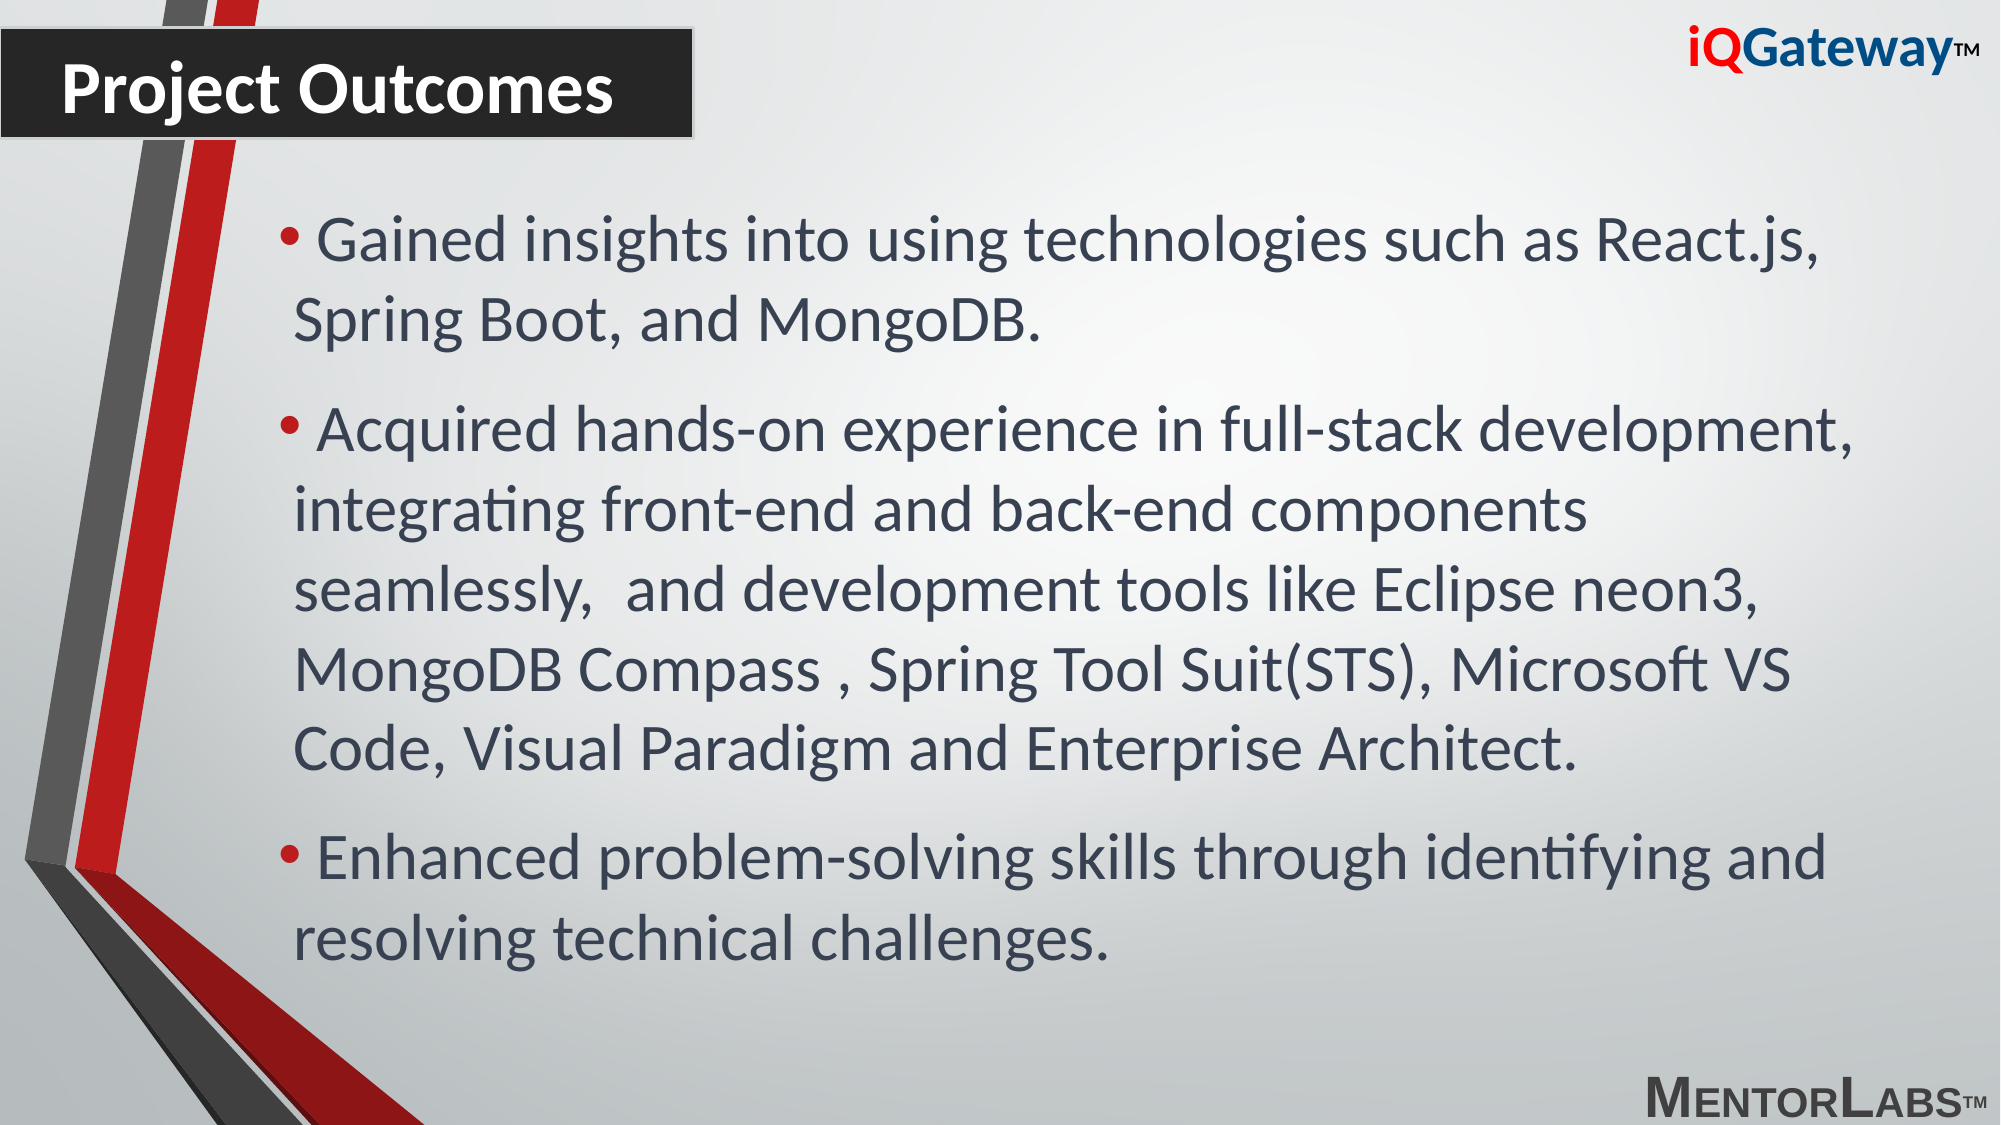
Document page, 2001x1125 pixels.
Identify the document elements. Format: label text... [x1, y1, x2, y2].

text_box Project Outcomes [0, 26, 695, 140]
text_box Gained insights into using technologies such as React.js, Spring Boot, and MongoDB. Acquired hands-on experience in full-stack development, integrating front-end and back-end components seamlessly, and development tools like Eclipse neon3, MongoDB Compass , Spring Tool Suit(STS), Microsoft VS Code, Visual Paradigm and Enterprise Architect. Enhanced problem-solving skills through identifying and resolving technical challenges. [278, 187, 1904, 1095]
text_box MENTORLABSTM [1630, 1051, 2000, 1125]
text_box iQGatewayTM [1672, 1, 2000, 86]
